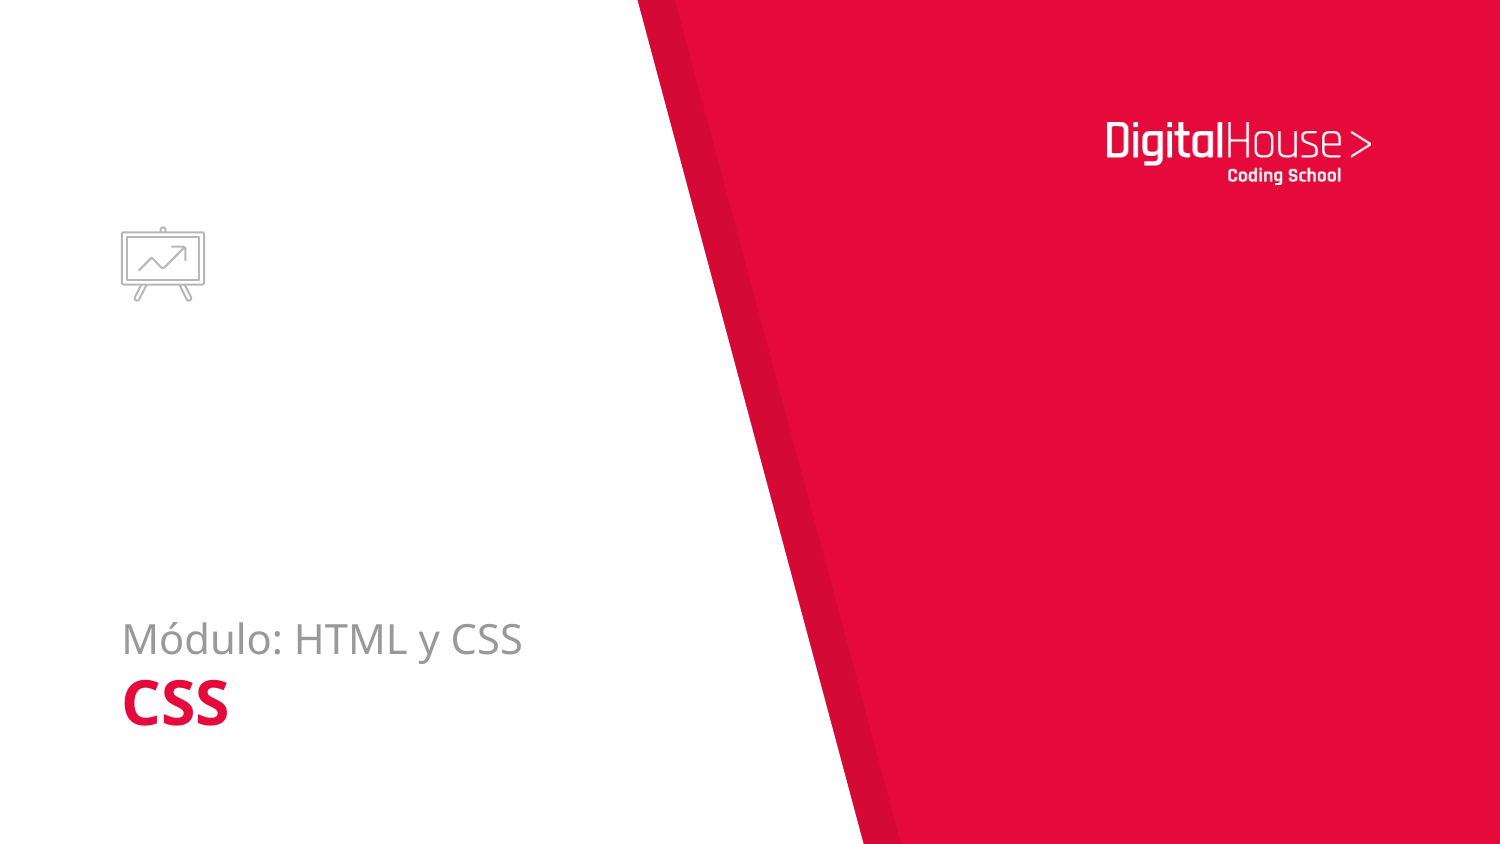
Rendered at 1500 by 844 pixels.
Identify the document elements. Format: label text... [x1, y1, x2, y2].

picture [1106, 121, 1371, 185]
title Módulo: HTML y CSS CSS [106, 500, 745, 753]
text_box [121, 227, 205, 301]
